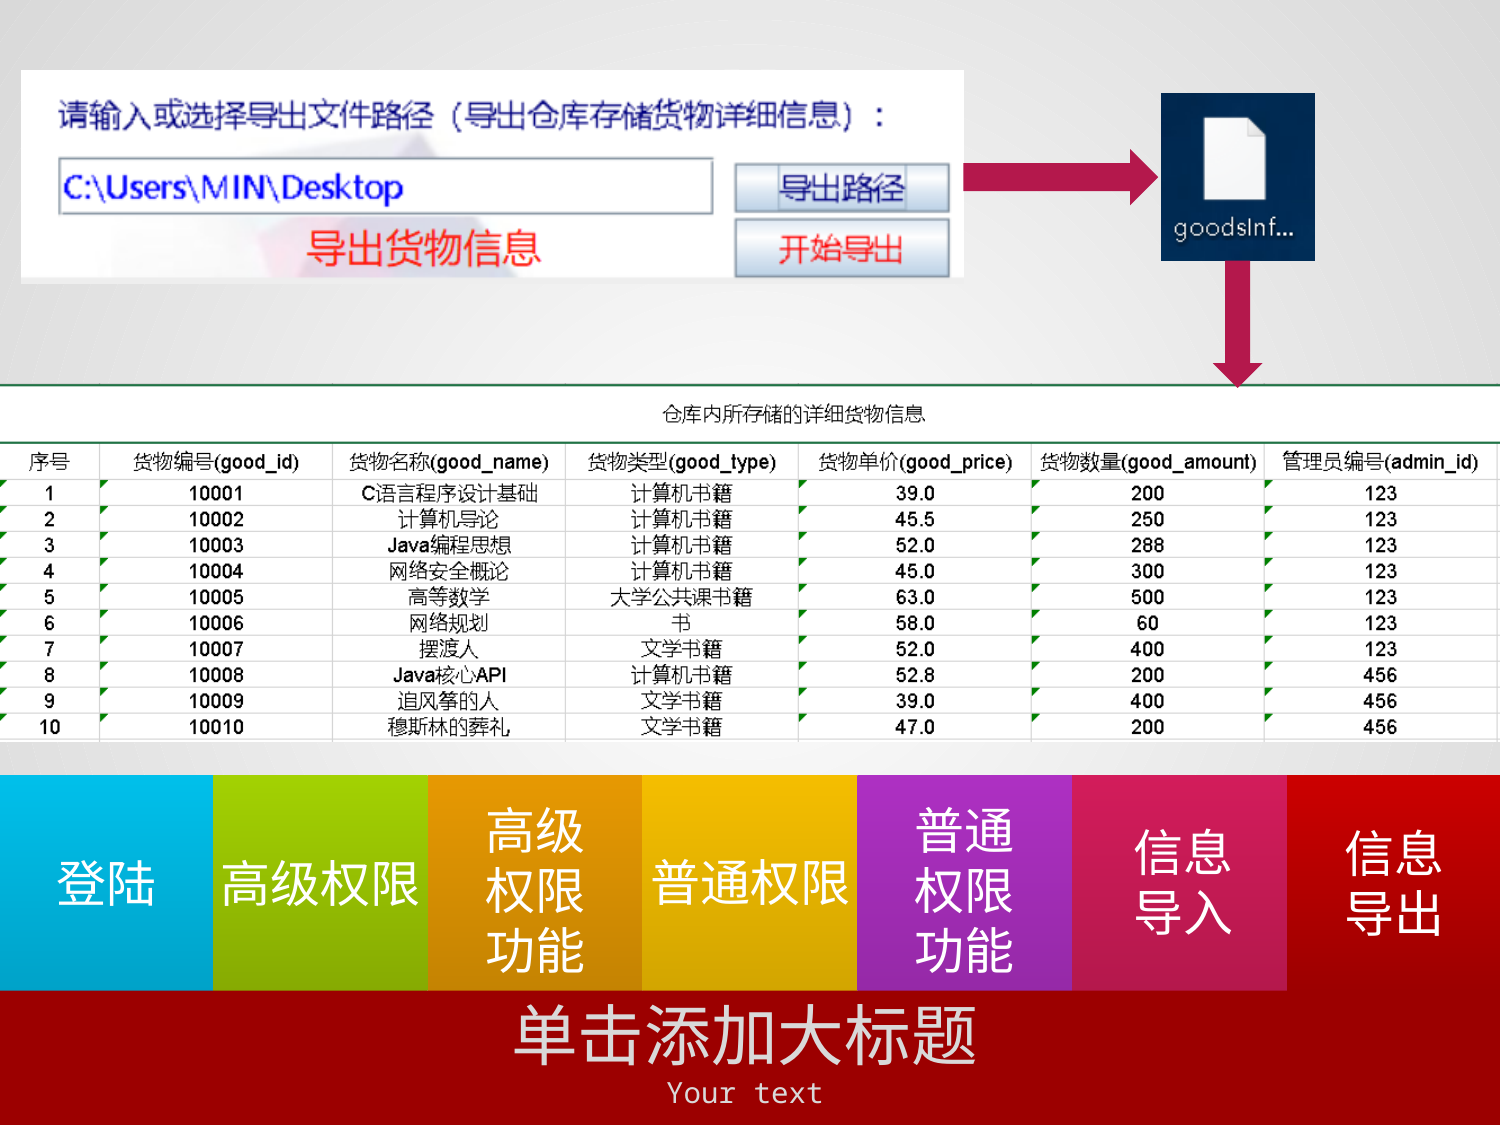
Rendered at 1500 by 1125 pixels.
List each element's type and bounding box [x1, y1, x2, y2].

text_box [0, 775, 1500, 1125]
text_box [1210, 270, 1265, 382]
text_box [969, 147, 1155, 208]
picture [1160, 93, 1315, 261]
picture [20, 70, 964, 284]
picture [0, 383, 1500, 742]
